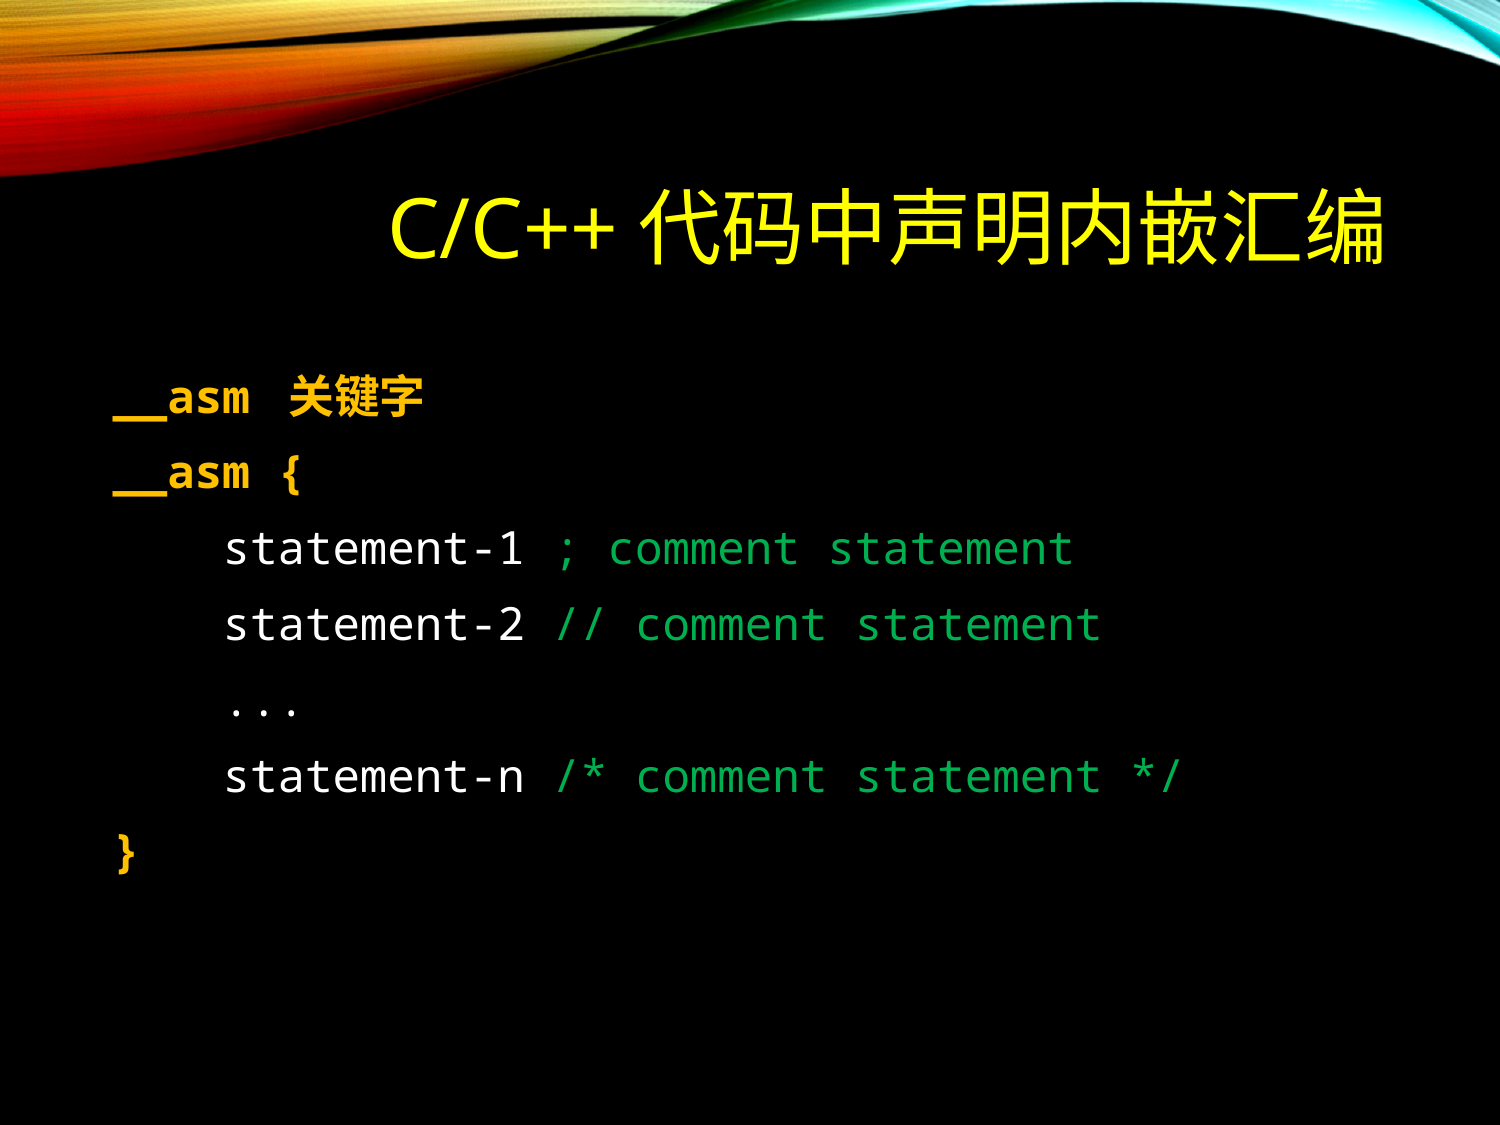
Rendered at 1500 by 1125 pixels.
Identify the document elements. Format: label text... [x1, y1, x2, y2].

list __asm 关键字 __asm { statement-1 ; comment statement statement-2 // comment statement ... statement-n /* comment statement */ } [97, 360, 1403, 1028]
picture [0, 0, 1500, 178]
title C/C++代码中声明内嵌汇编 [173, 125, 1403, 338]
